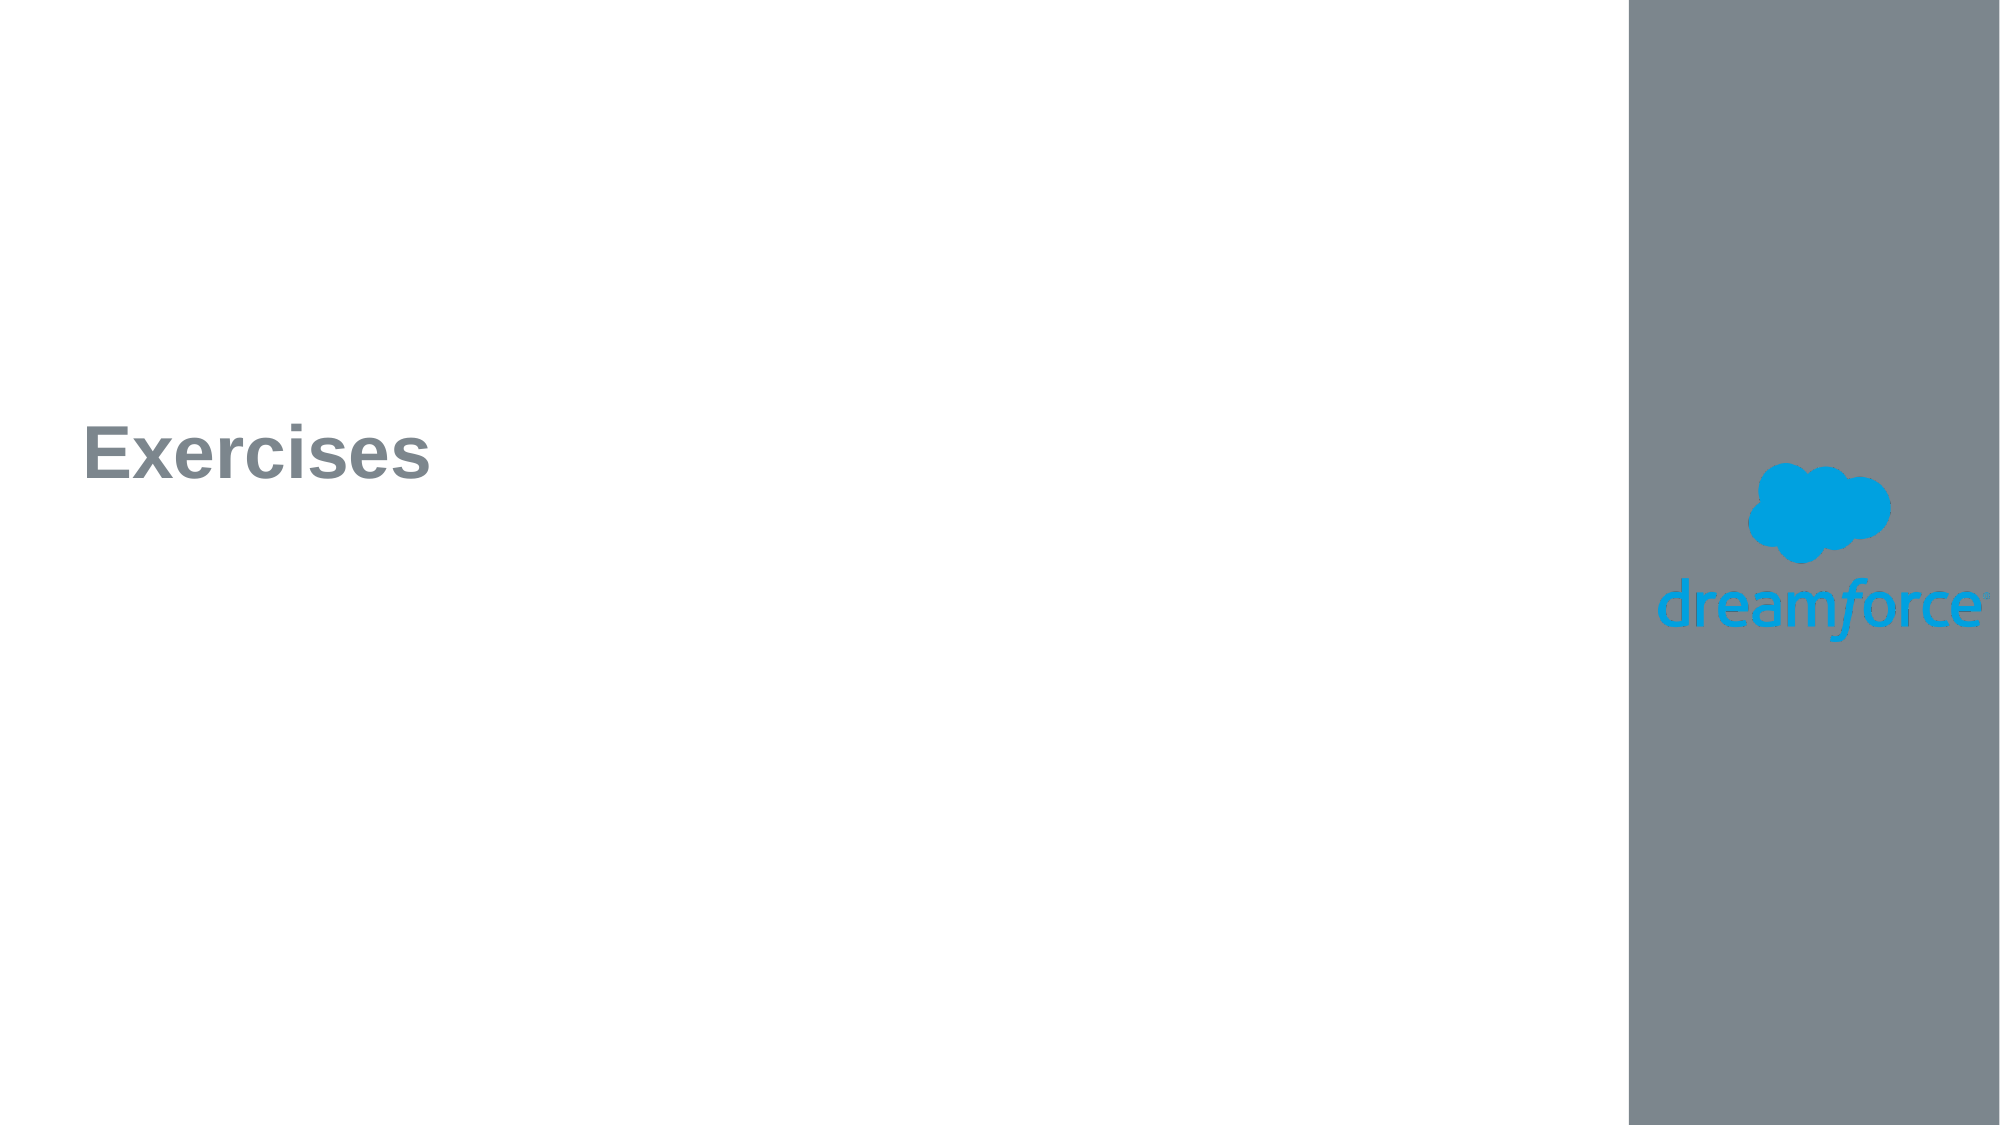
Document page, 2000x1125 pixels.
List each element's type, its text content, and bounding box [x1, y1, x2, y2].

picture [1658, 463, 1990, 642]
title Exercises [66, 107, 1358, 804]
picture [1667, 599, 1681, 621]
